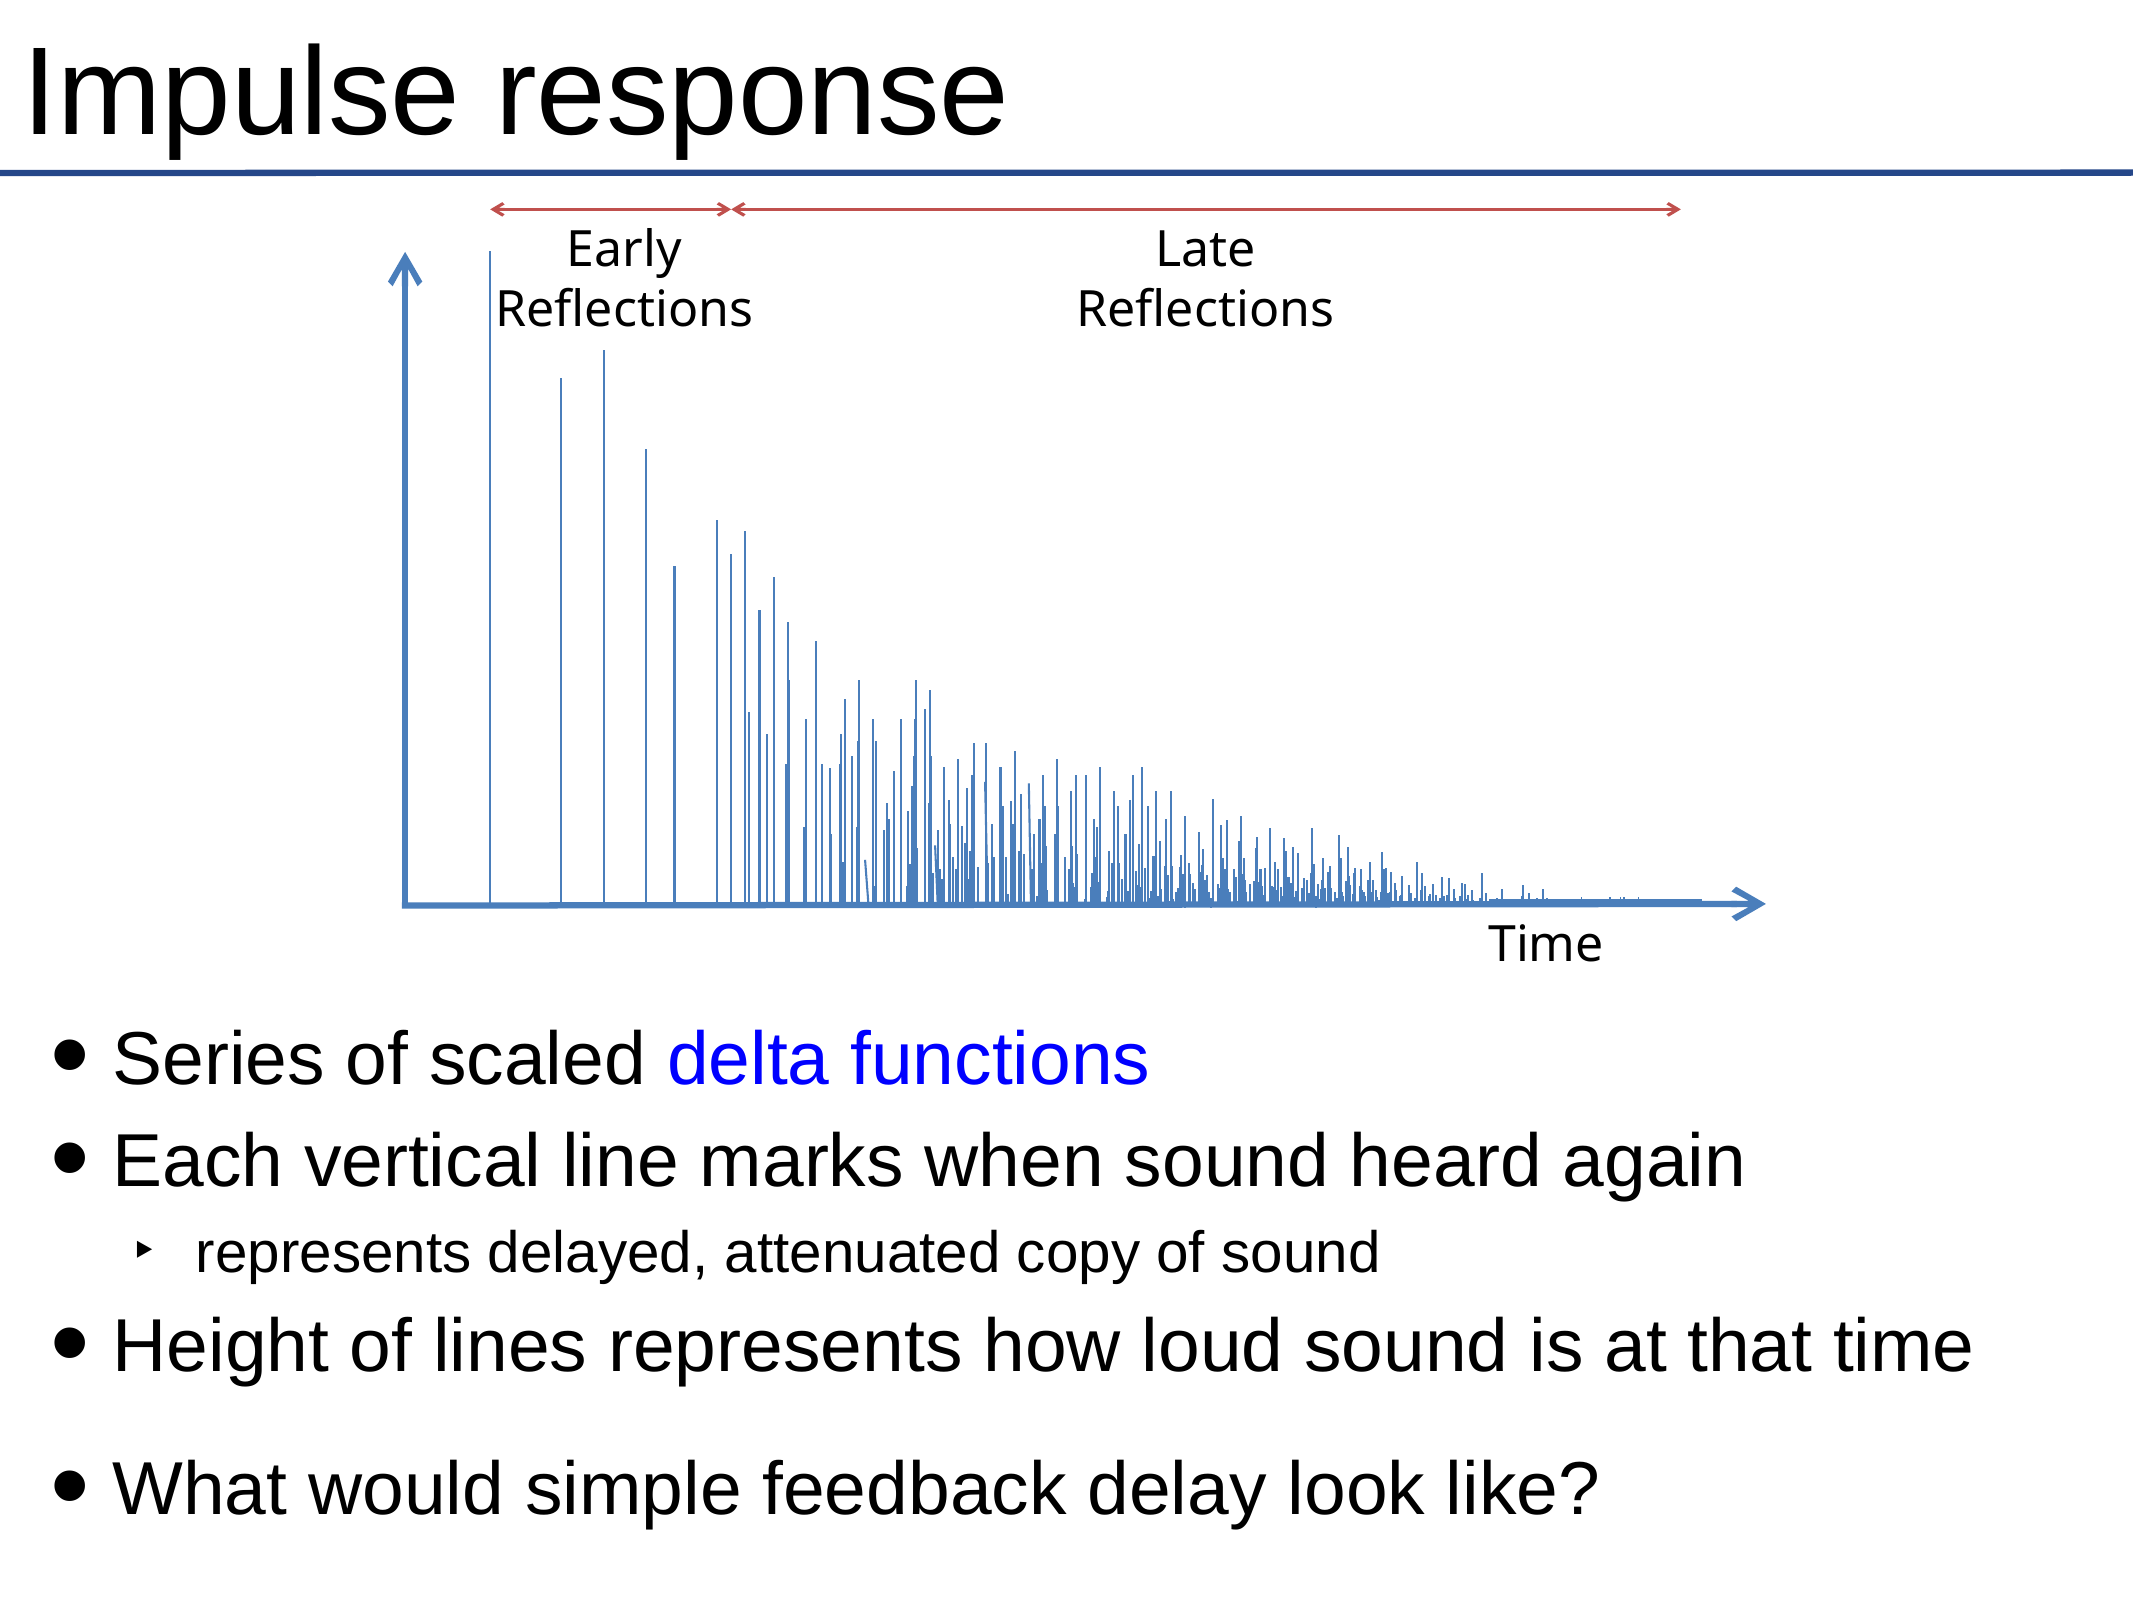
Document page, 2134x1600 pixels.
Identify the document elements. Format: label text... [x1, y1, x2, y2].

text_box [404, 209, 1767, 980]
title Impulse response [14, 7, 2118, 161]
list Series of scaled delta functions Each vertical line marks when sound heard again represents delayed, attenuated copy of sound Height of lines represents how loud sound is at that time What would simple feedback delay look like? [0, 1000, 2134, 1600]
